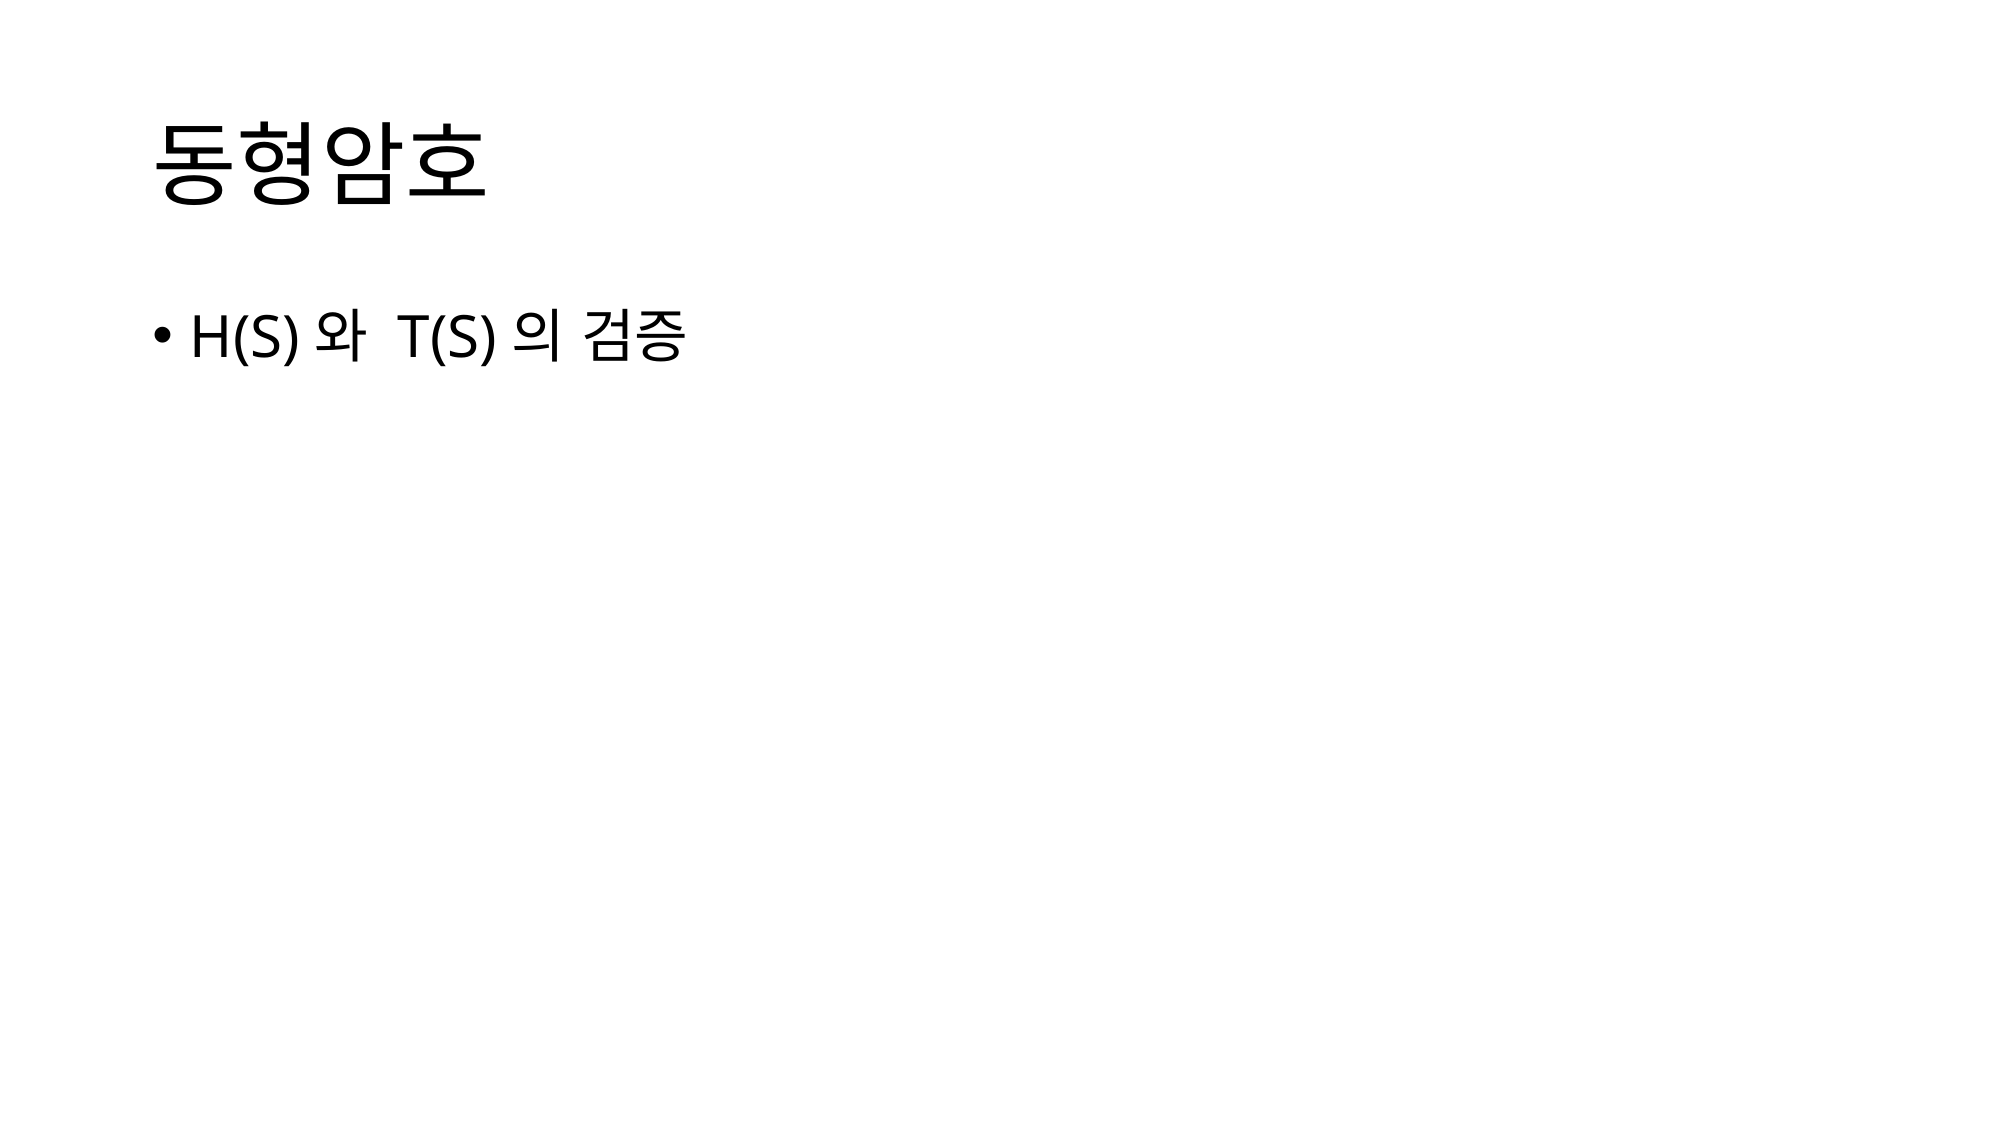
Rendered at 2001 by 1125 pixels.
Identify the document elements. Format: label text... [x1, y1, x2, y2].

title 동형암호 [137, 59, 1863, 278]
list H(S)와 T(S)의 검증 [137, 299, 1863, 1014]
